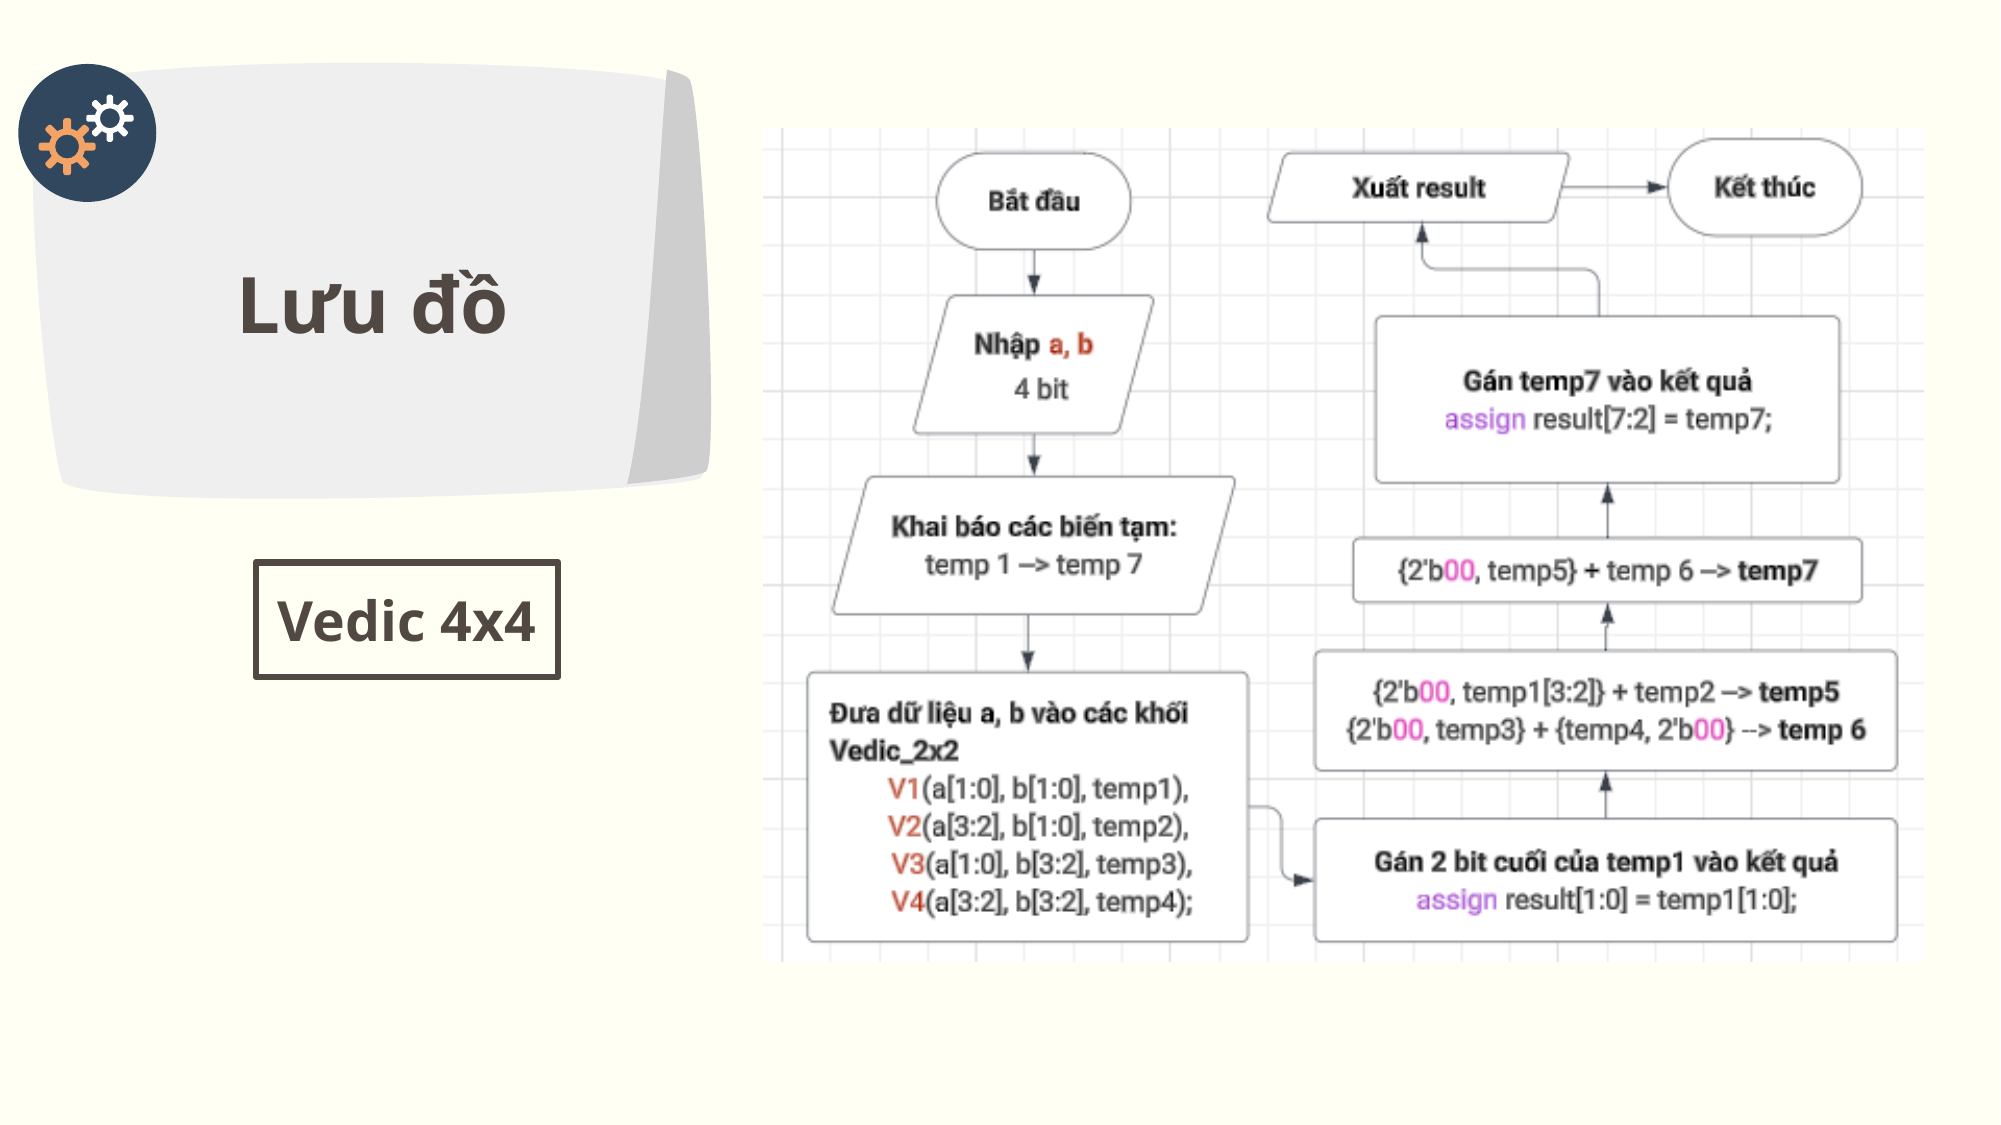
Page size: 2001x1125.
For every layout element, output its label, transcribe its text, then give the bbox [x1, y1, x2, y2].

text_box Vedic 4x4 [255, 562, 559, 677]
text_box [18, 63, 157, 202]
picture [763, 128, 1924, 962]
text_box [0, 62, 828, 499]
